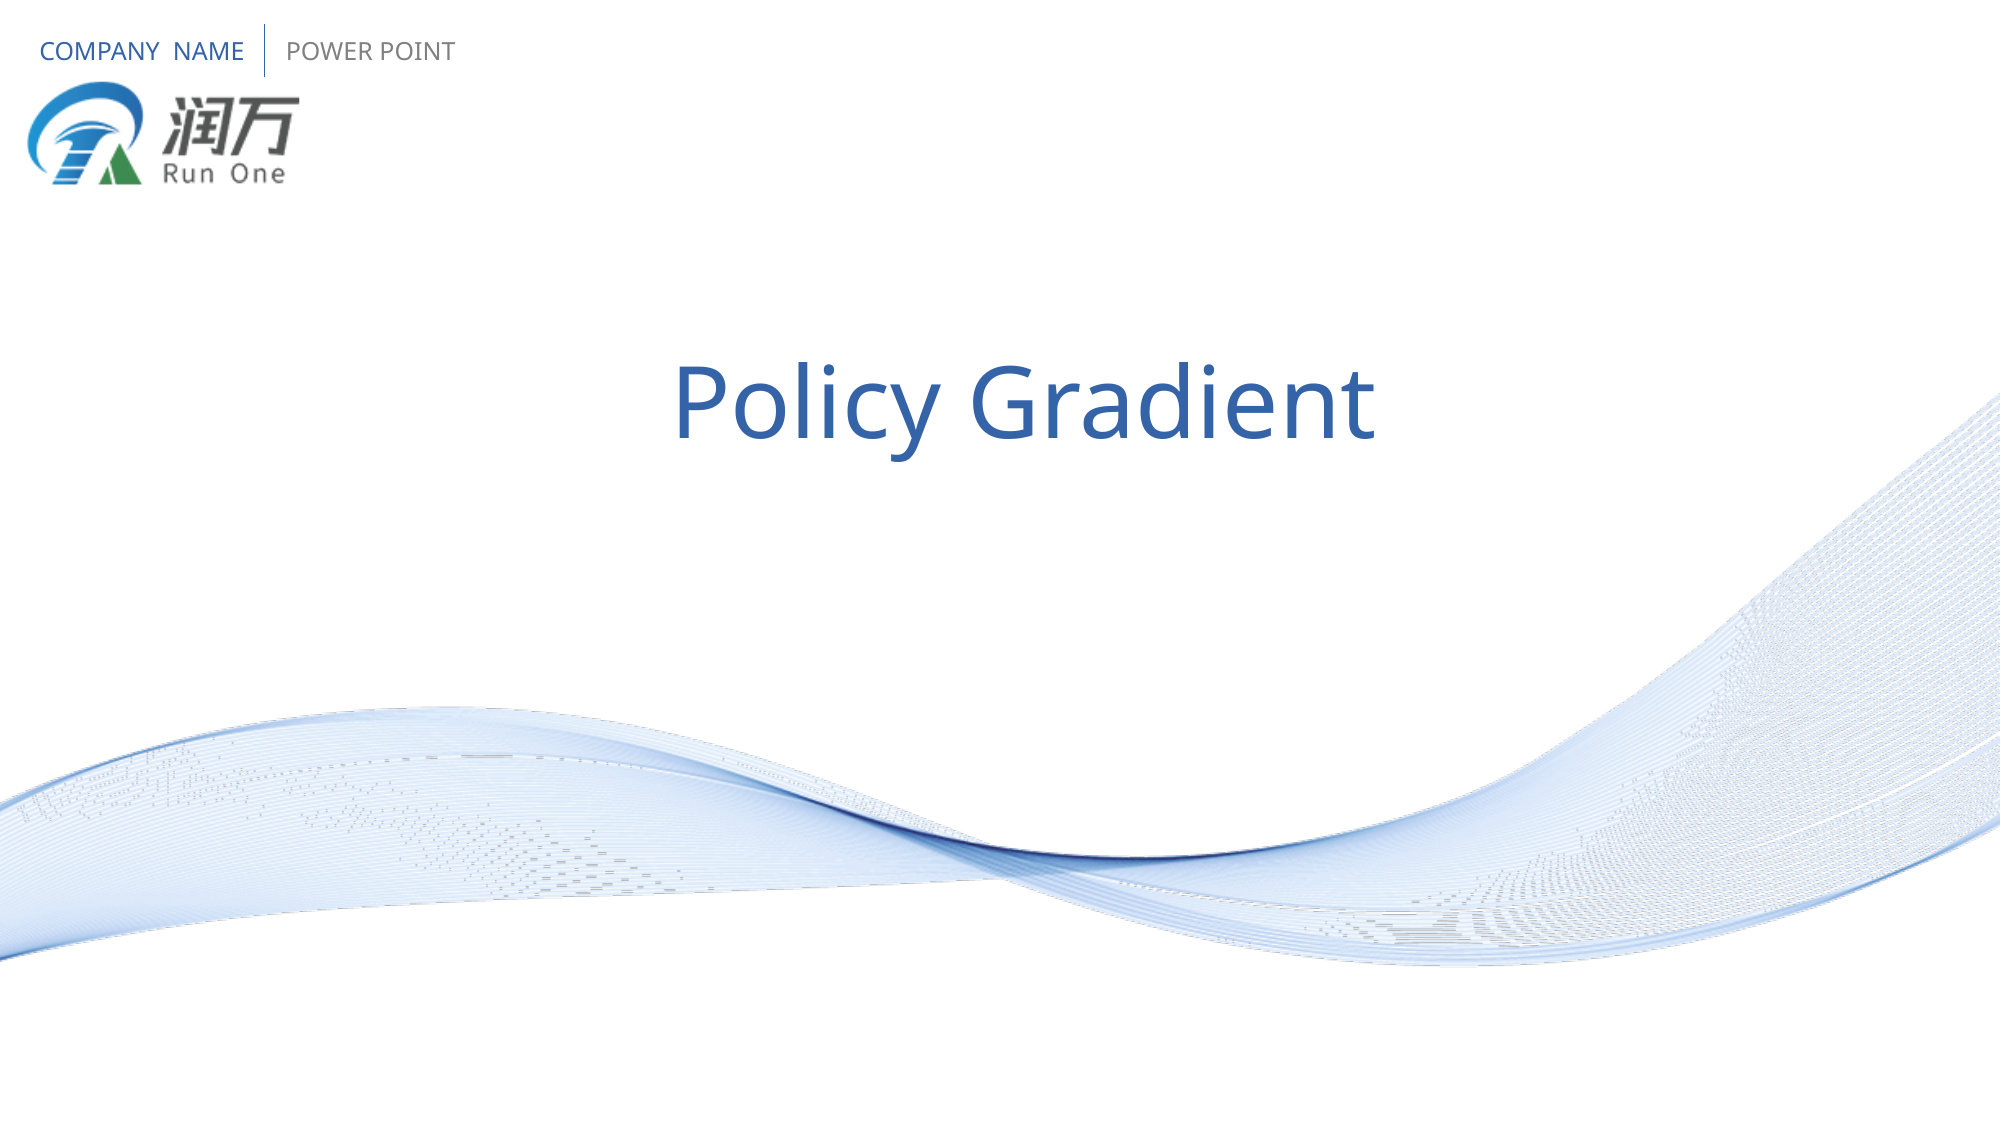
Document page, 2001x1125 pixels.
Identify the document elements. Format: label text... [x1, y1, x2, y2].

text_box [19, 24, 474, 77]
picture [19, 44, 309, 236]
picture [0, 334, 2000, 1029]
text_box Policy Gradient [264, 330, 1784, 466]
